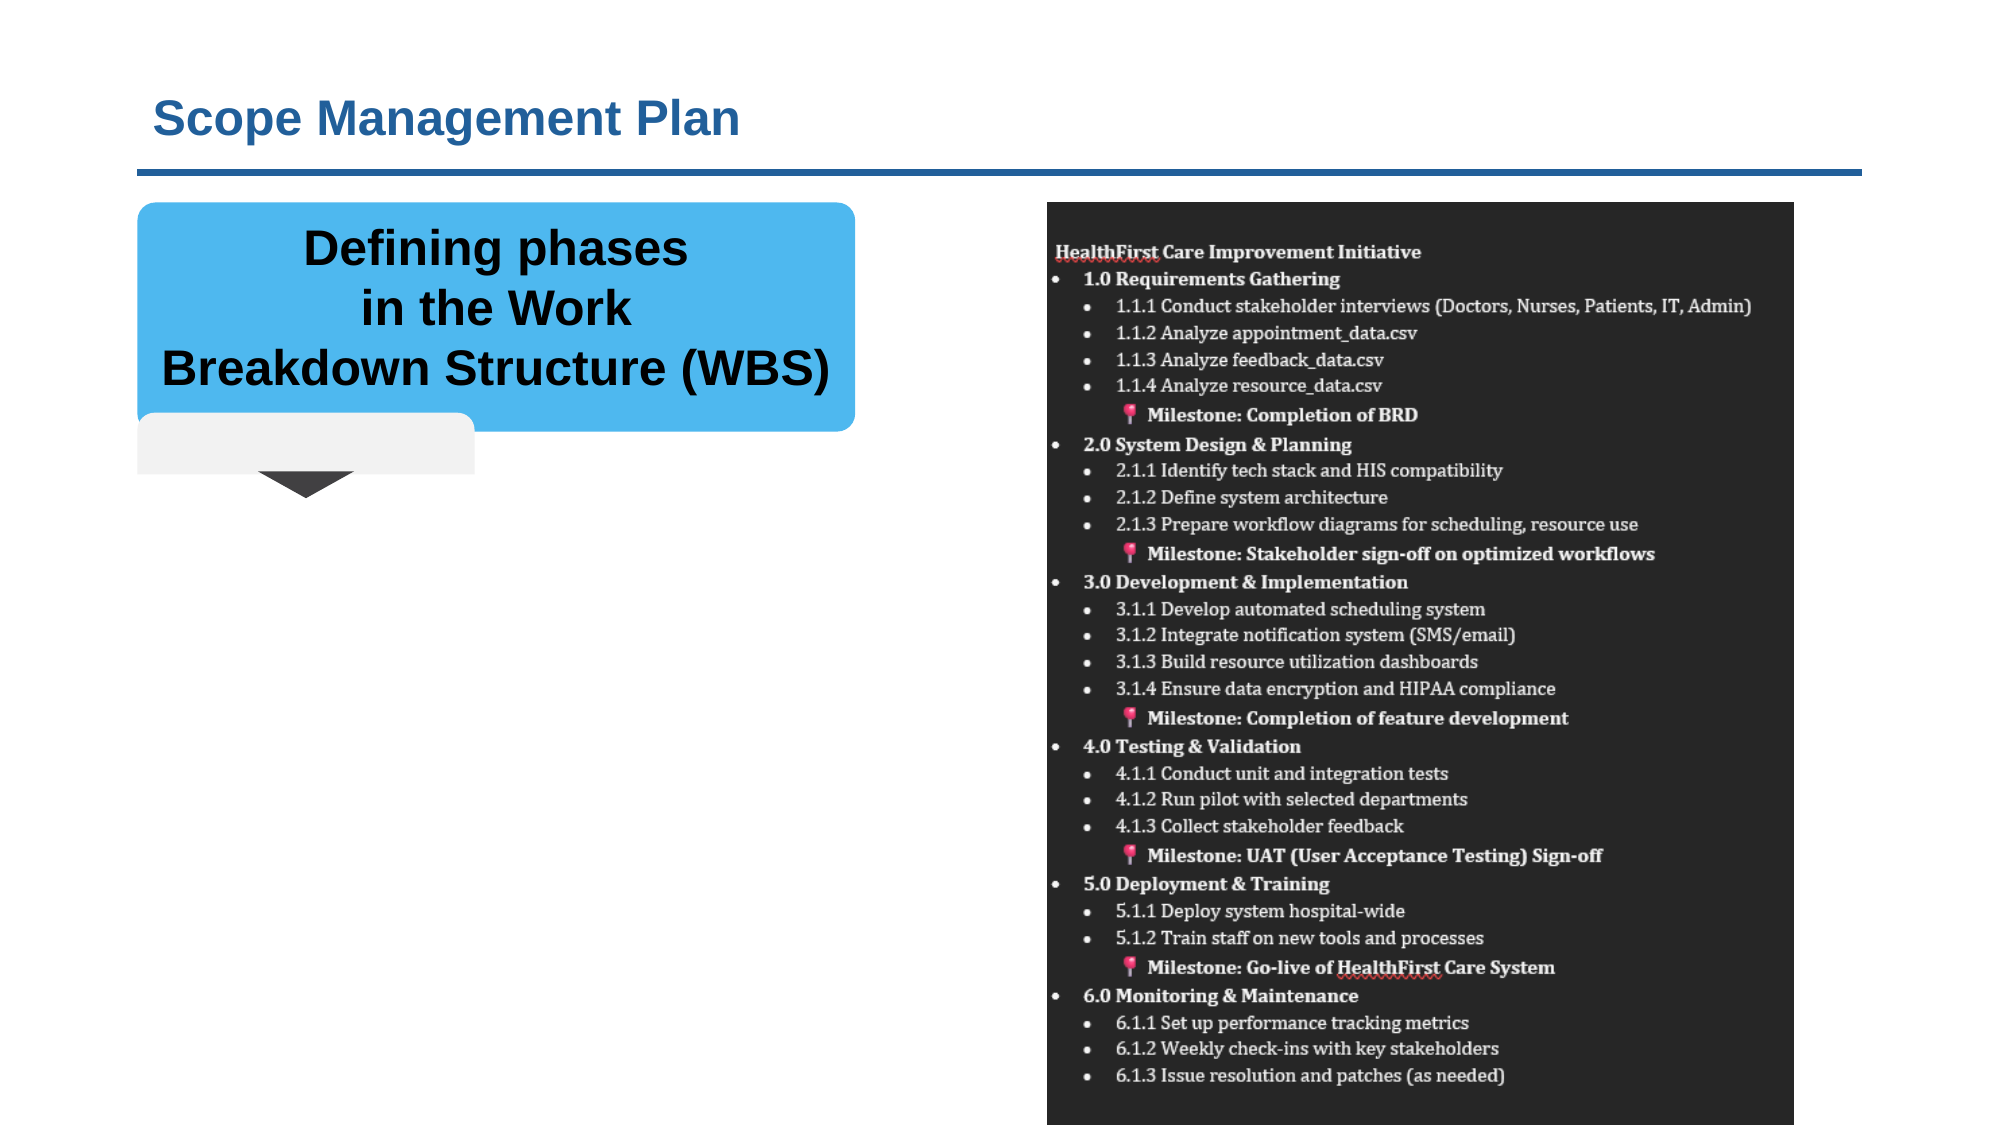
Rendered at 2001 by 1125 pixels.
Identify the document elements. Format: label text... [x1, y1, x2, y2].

picture [1046, 201, 1795, 1125]
text_box Scope Management Plan [137, 59, 1863, 171]
text_box Defining phases in the Work Breakdown Structure (WBS) [137, 202, 856, 432]
text_box Scope Management Plan [137, 173, 1863, 179]
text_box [136, 412, 475, 499]
